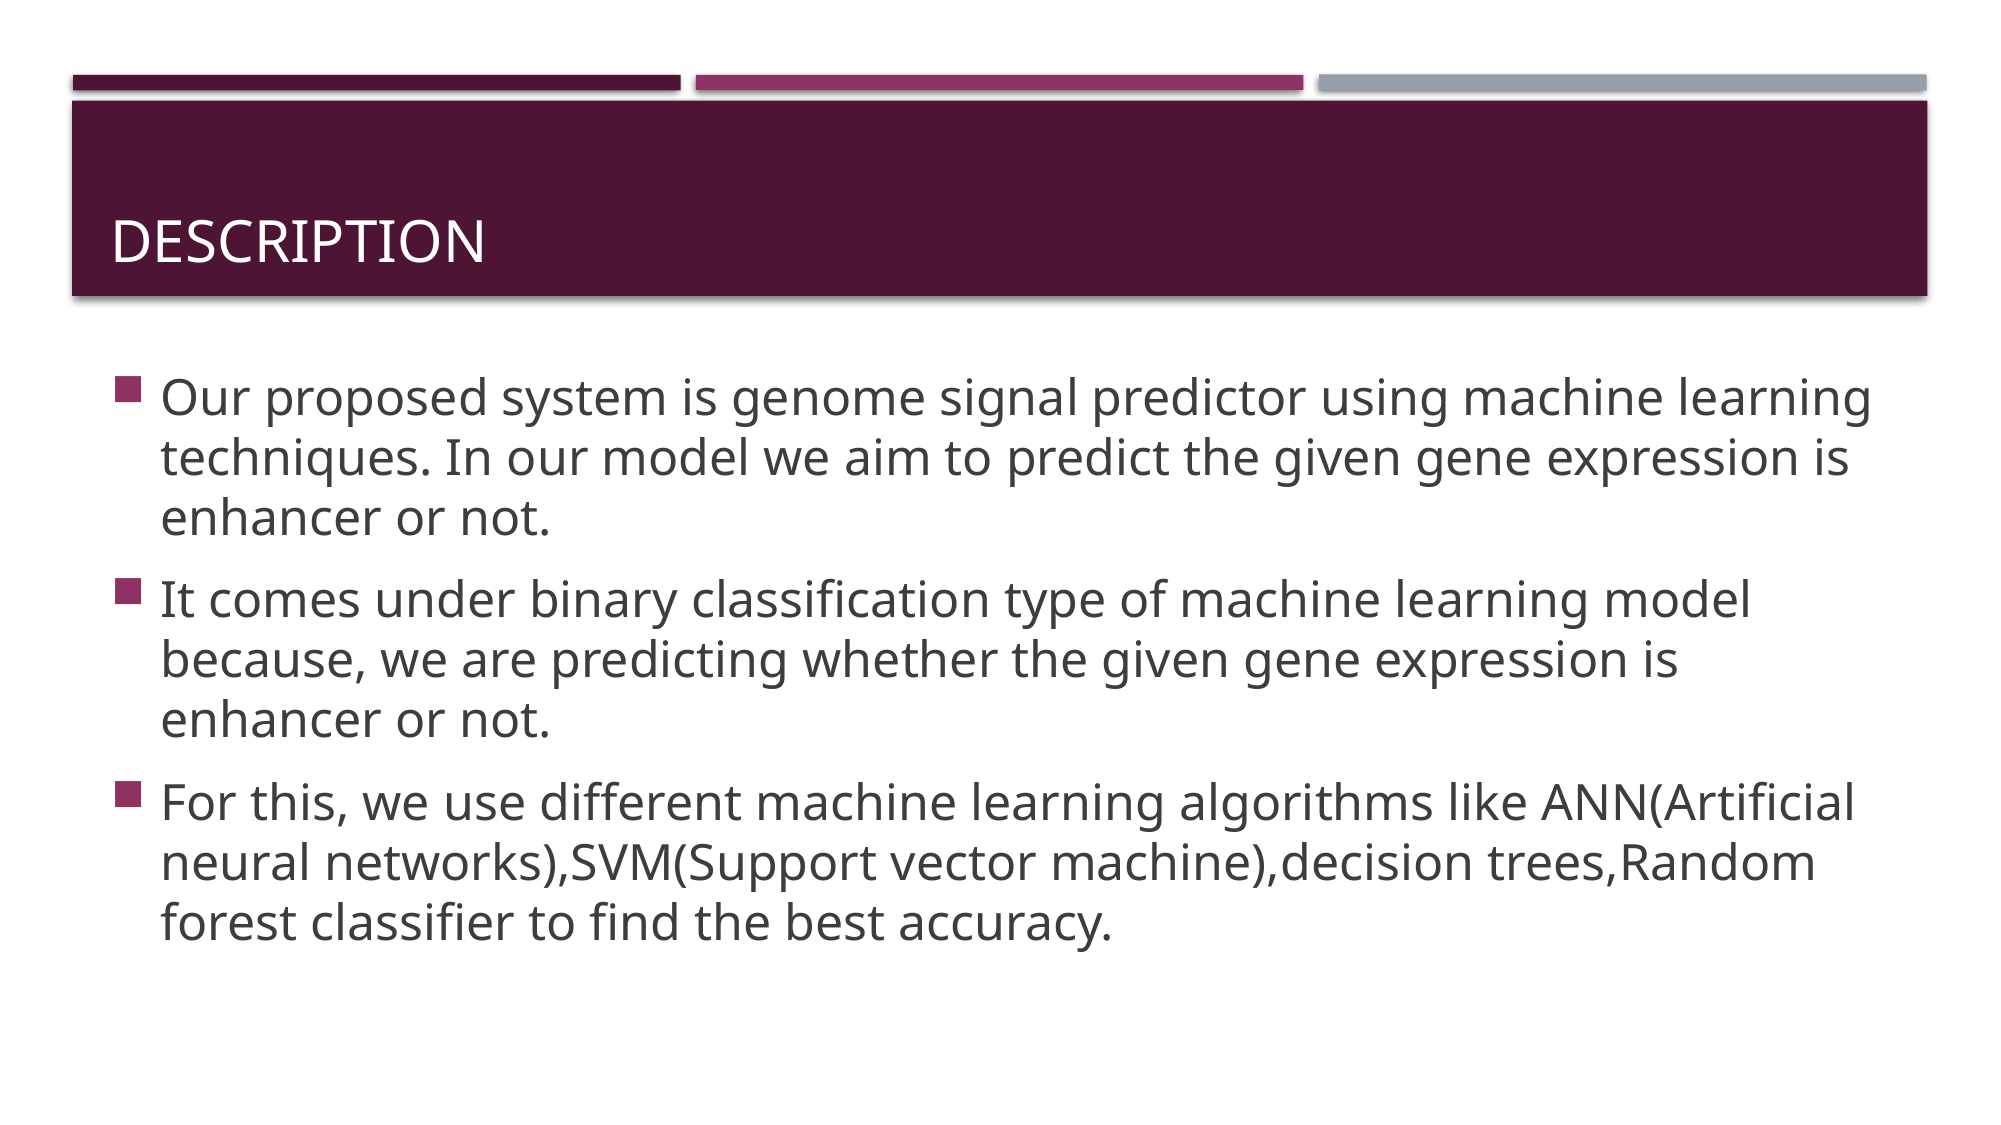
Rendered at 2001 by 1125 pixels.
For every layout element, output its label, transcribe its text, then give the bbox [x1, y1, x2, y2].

list Our proposed system is genome signal predictor using machine learning techniques. In our model we aim to predict the given gene expression is enhancer or not. It comes under binary classification type of machine learning model because, we are predicting whether the given gene expression is enhancer or not. For this, we use different machine learning algorithms like ANN(Artificial neural networks),SVM(Support vector machine),decision trees,Random forest classifier to find the best accuracy. [95, 357, 1905, 962]
title description [95, 115, 1905, 282]
